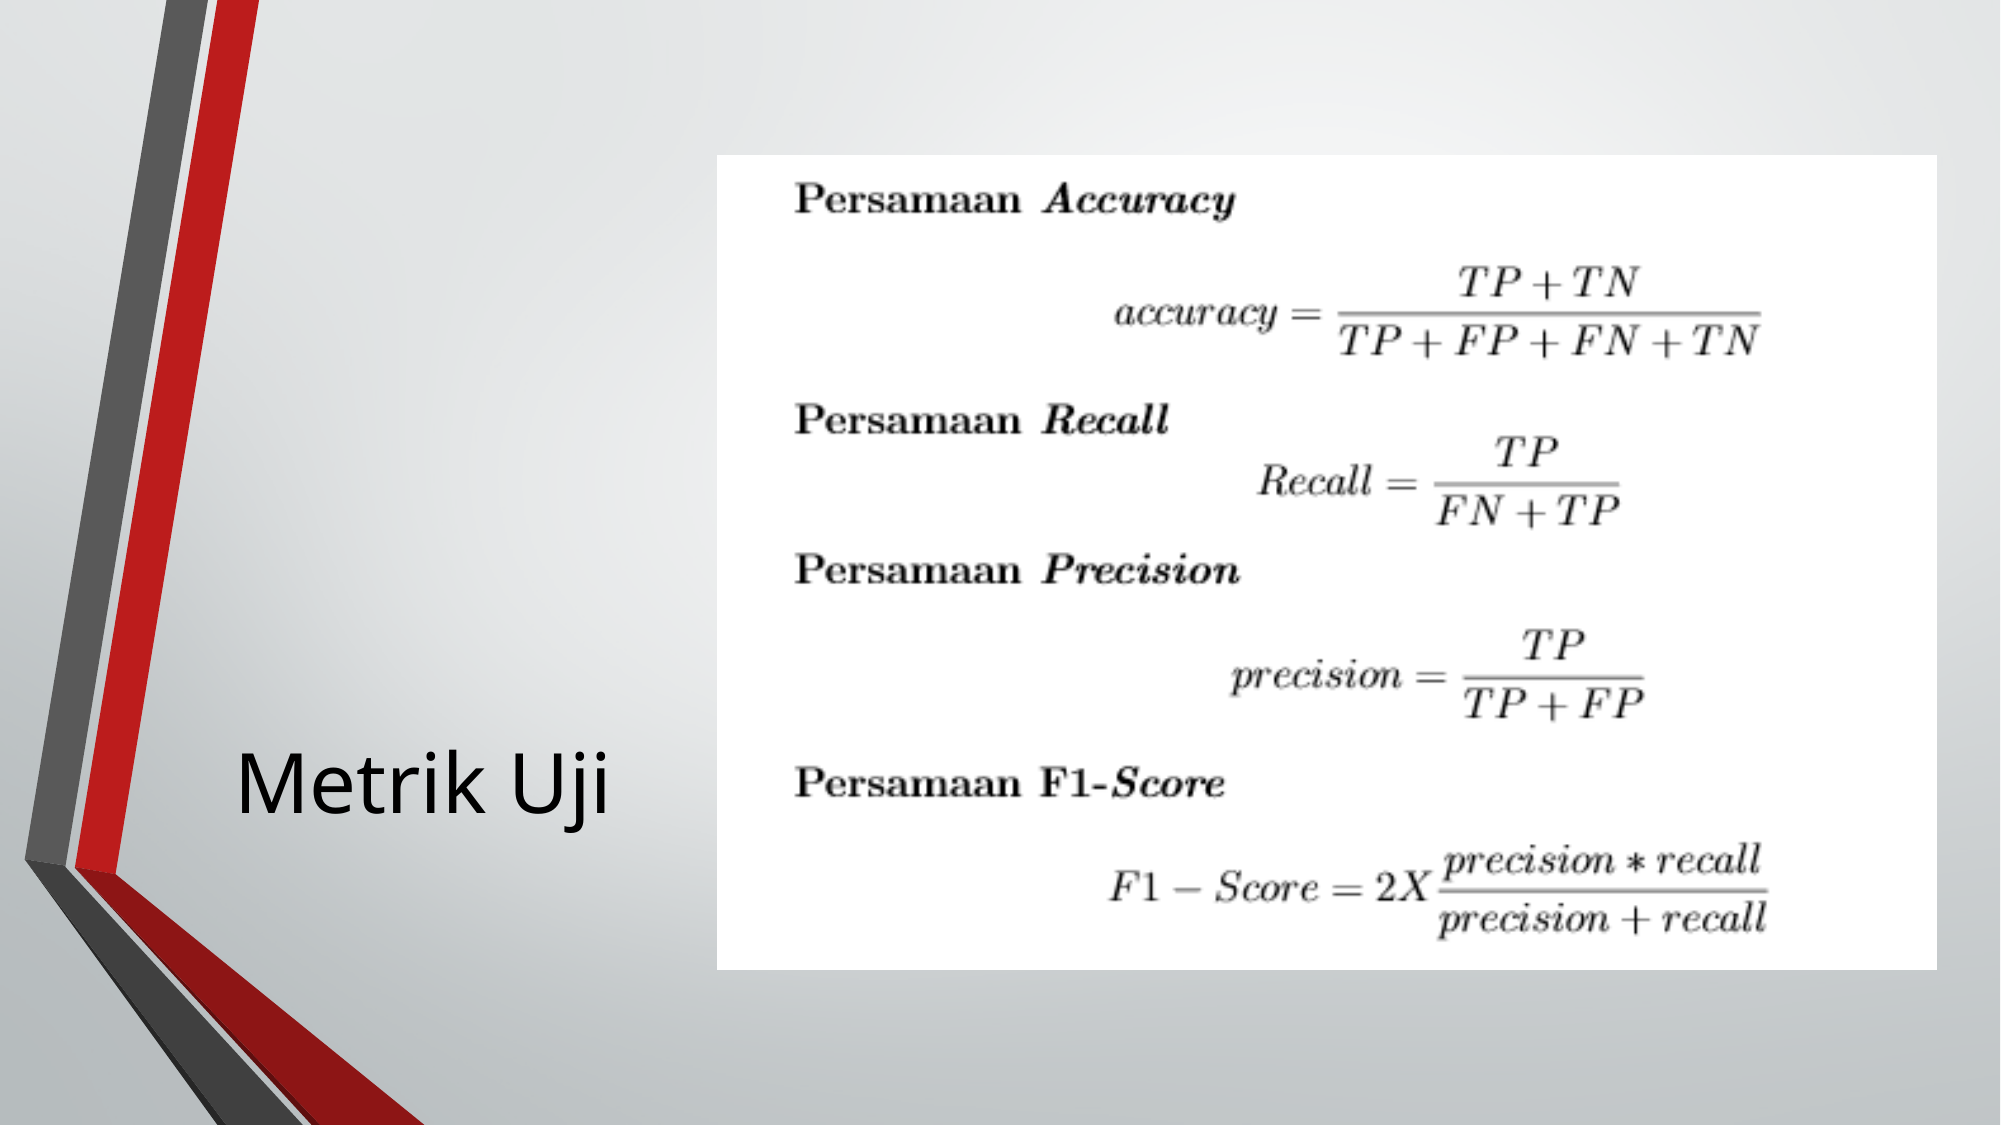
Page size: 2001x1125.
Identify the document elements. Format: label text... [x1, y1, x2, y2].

picture [717, 155, 1937, 970]
title Metrik Uji [0, 636, 717, 924]
